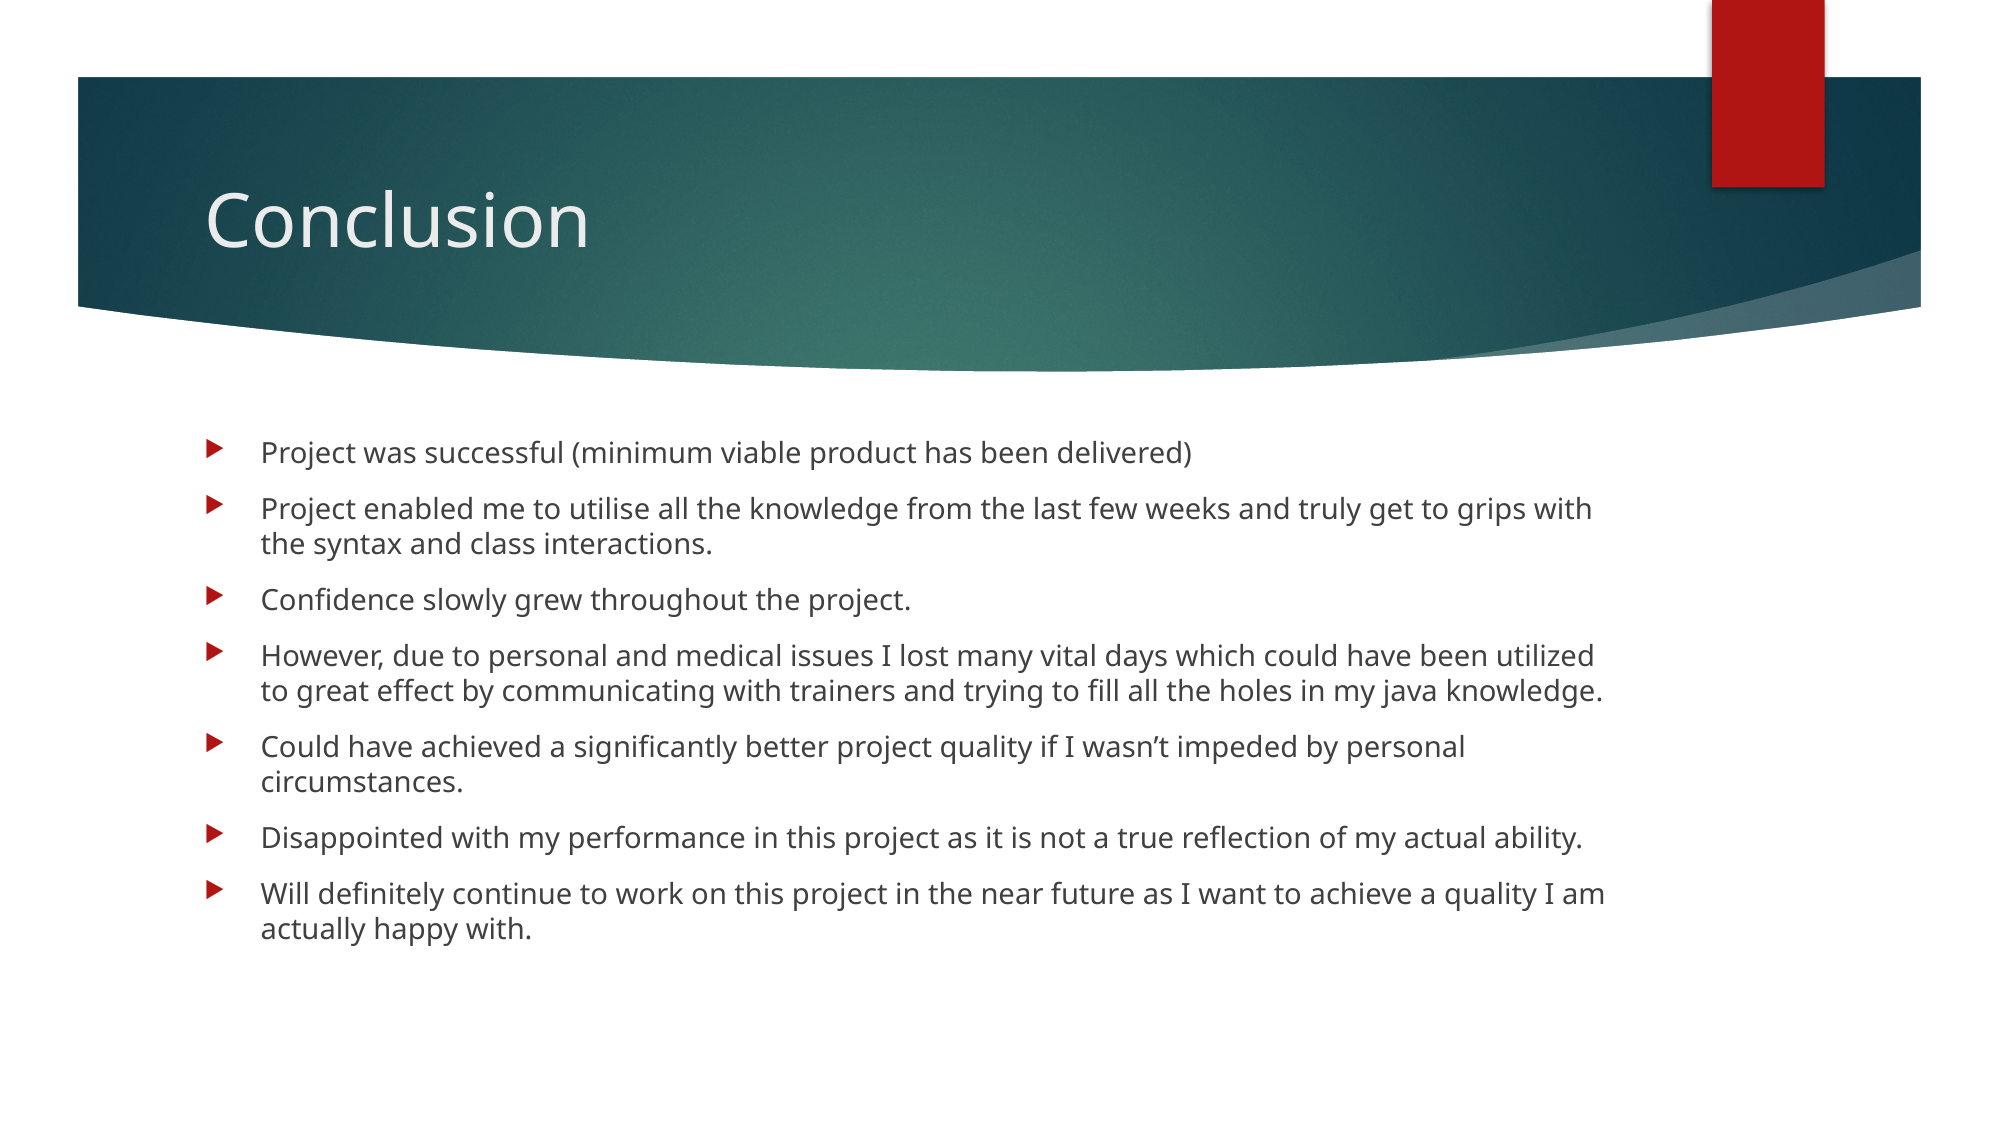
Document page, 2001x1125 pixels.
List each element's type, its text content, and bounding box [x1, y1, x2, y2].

title Conclusion [189, 159, 1638, 276]
list Project was successful (minimum viable product has been delivered) Project enabled me to utilise all the knowledge from the last few weeks and truly get to grips with the syntax and class interactions. Confidence slowly grew throughout the project. However, due to personal and medical issues I lost many vital days which could have been utilized to great effect by communicating with trainers and trying to fill all the holes in my java knowledge. Could have achieved a significantly better project quality if I wasn’t impeded by personal circumstances. Disappointed with my performance in this project as it is not a true reflection of my actual ability. Will definitely continue to work on this project in the near future as I want to achieve a quality I am actually happy with. [189, 427, 1638, 988]
